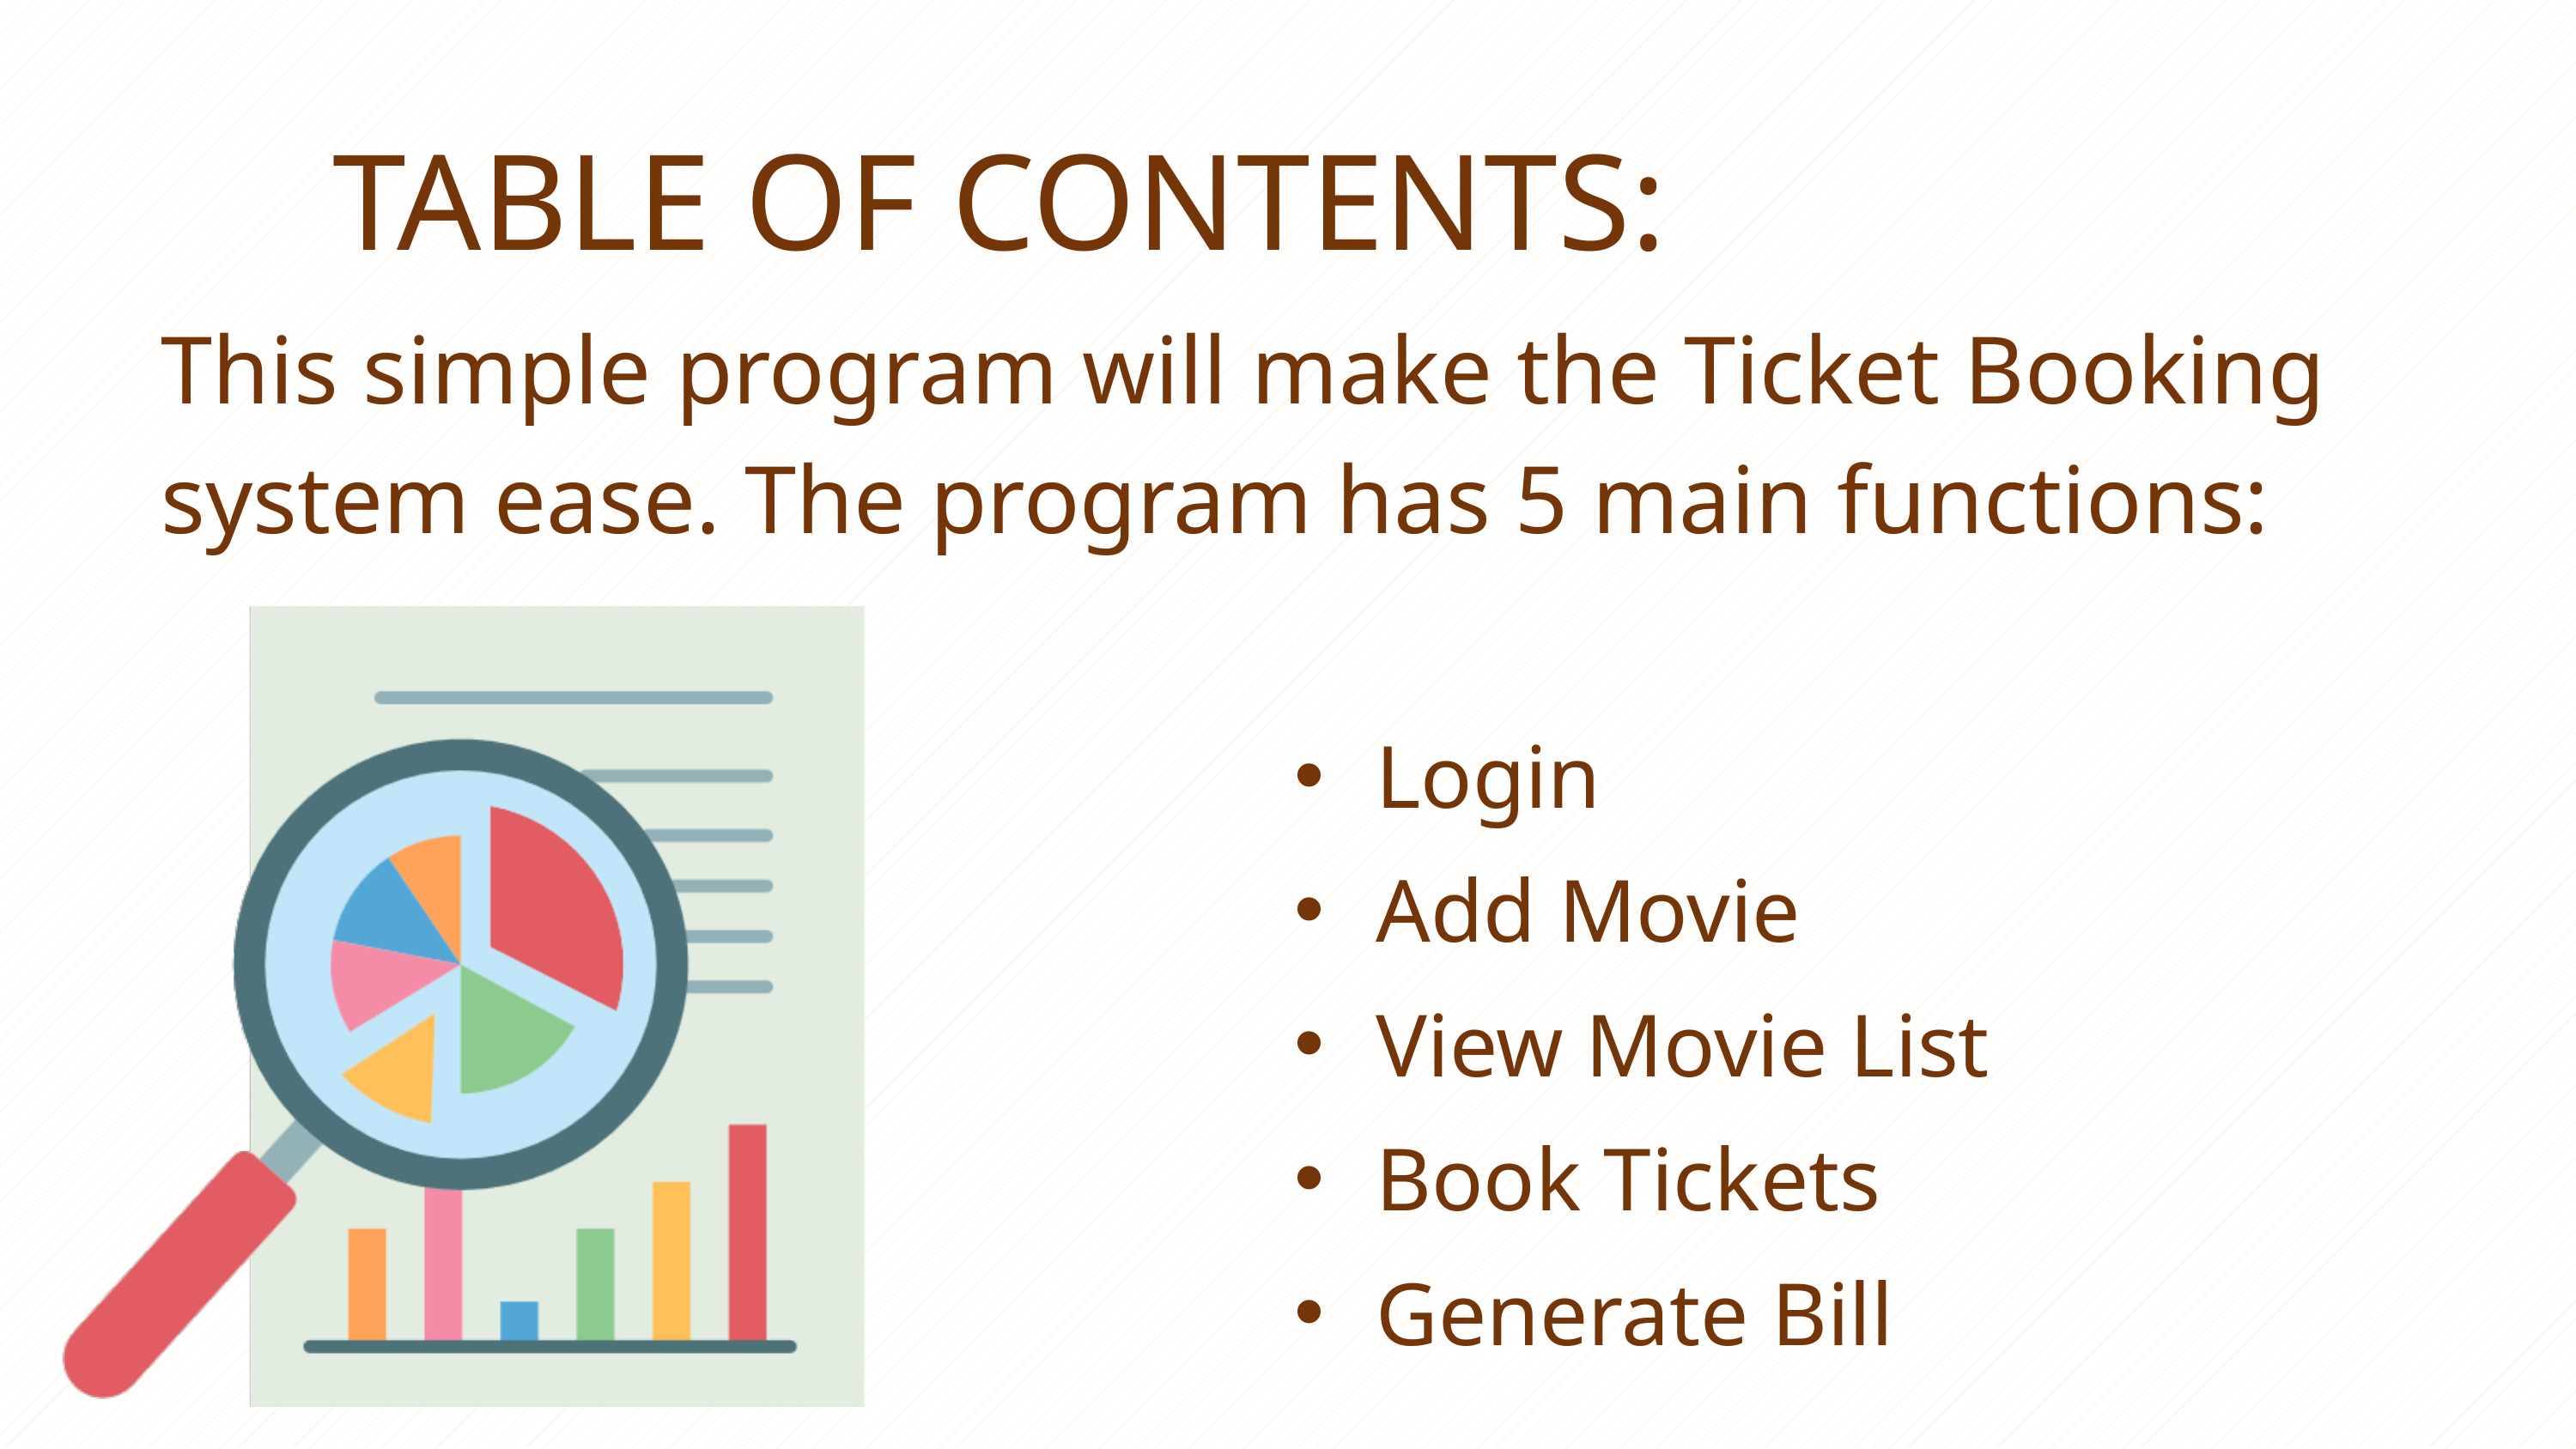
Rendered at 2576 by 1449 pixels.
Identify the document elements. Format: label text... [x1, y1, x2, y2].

text_box TABLE OF CONTENTS: [42, 91, 1958, 277]
text_box [58, 606, 866, 1407]
text_box Login Add Movie View Movie List Book Tickets Generate Bill [1212, 690, 2519, 1449]
text_box This simple program will make the Ticket Booking system ease. The program has 5 main functions: [161, 292, 2458, 553]
